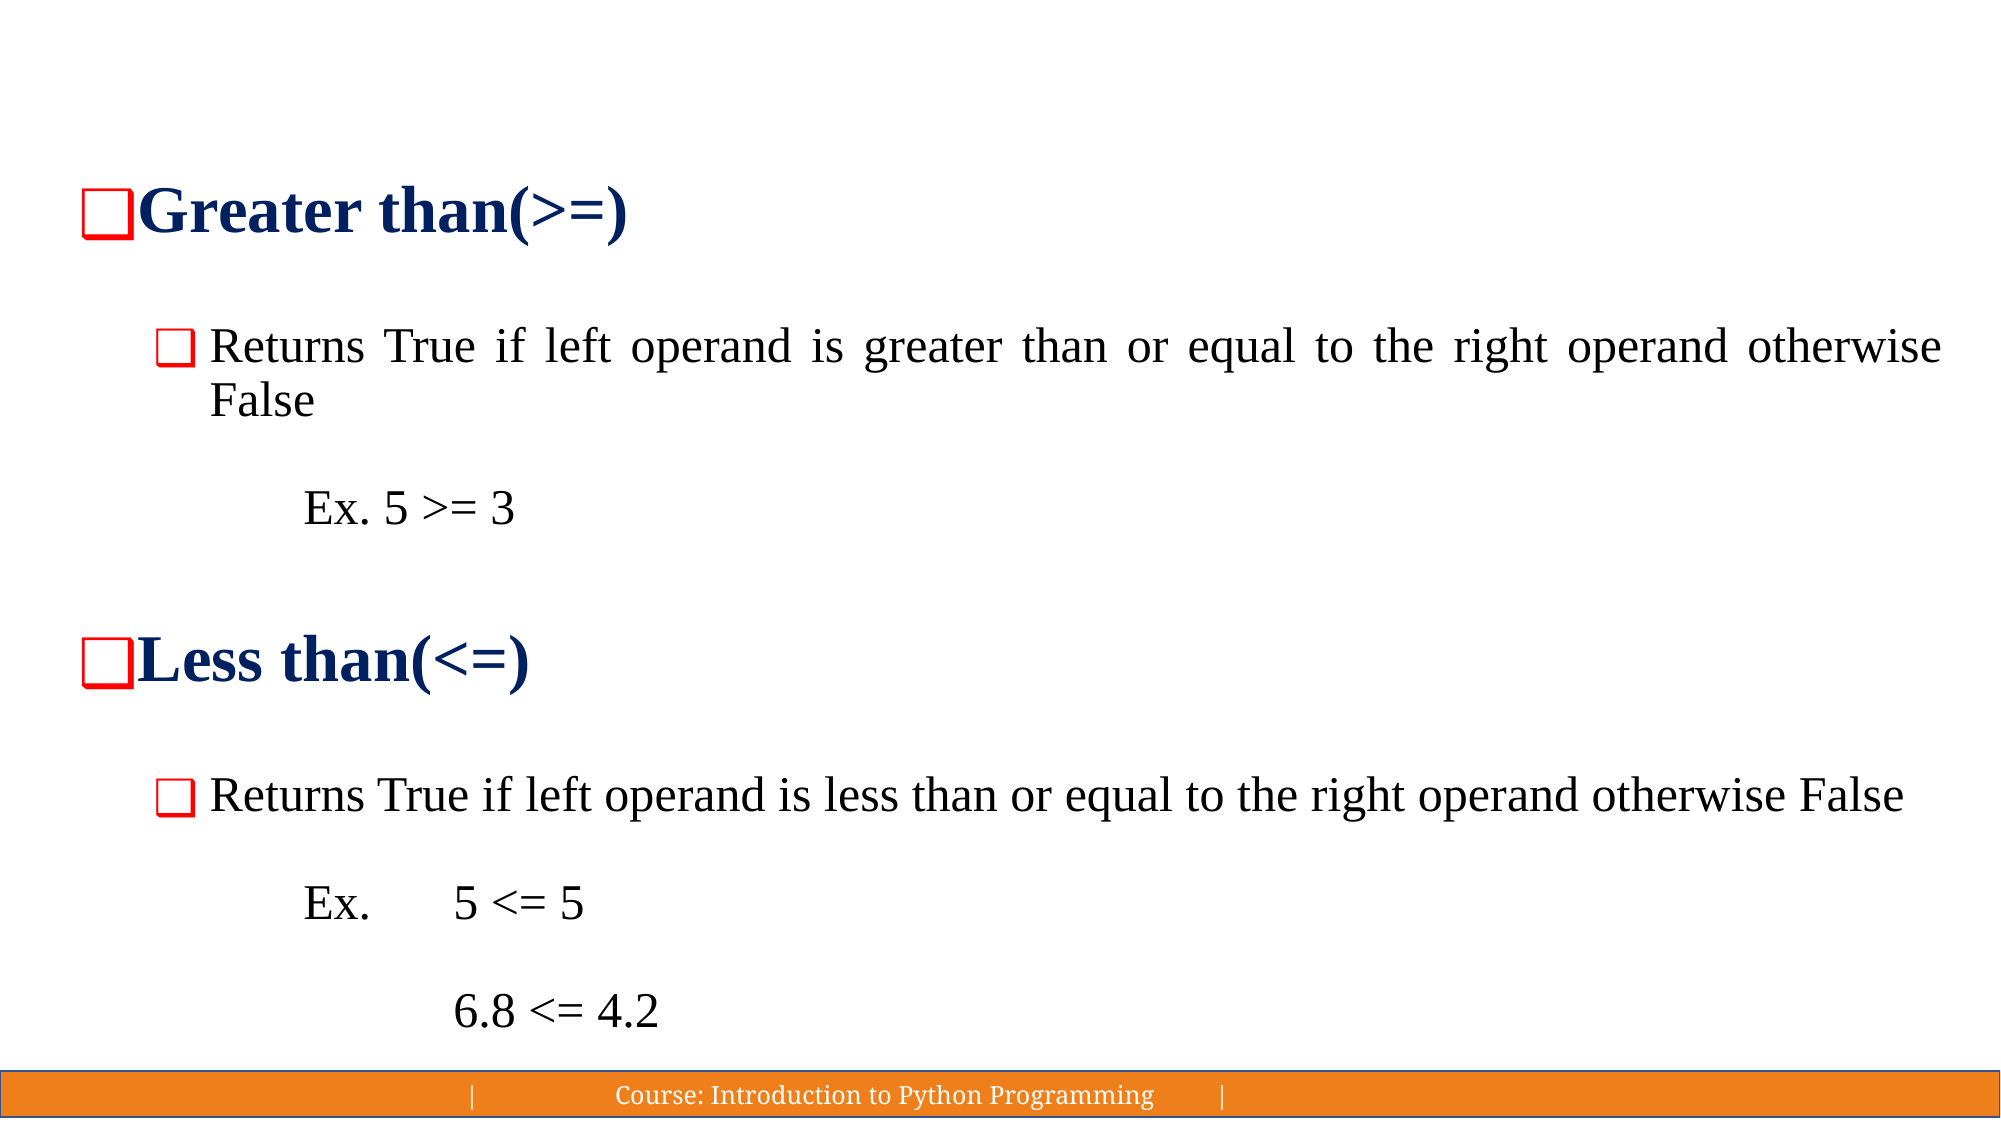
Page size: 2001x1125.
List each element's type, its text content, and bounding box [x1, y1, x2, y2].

list Greater than(>=) Returns True if left operand is greater than or equal to the right operand otherwise False Ex. 5 >= 3 Less than(<=) Returns True if left operand is less than or equal to the right operand otherwise False Ex. 5 <= 5 6.8 <= 4.2 [63, 167, 1959, 1047]
